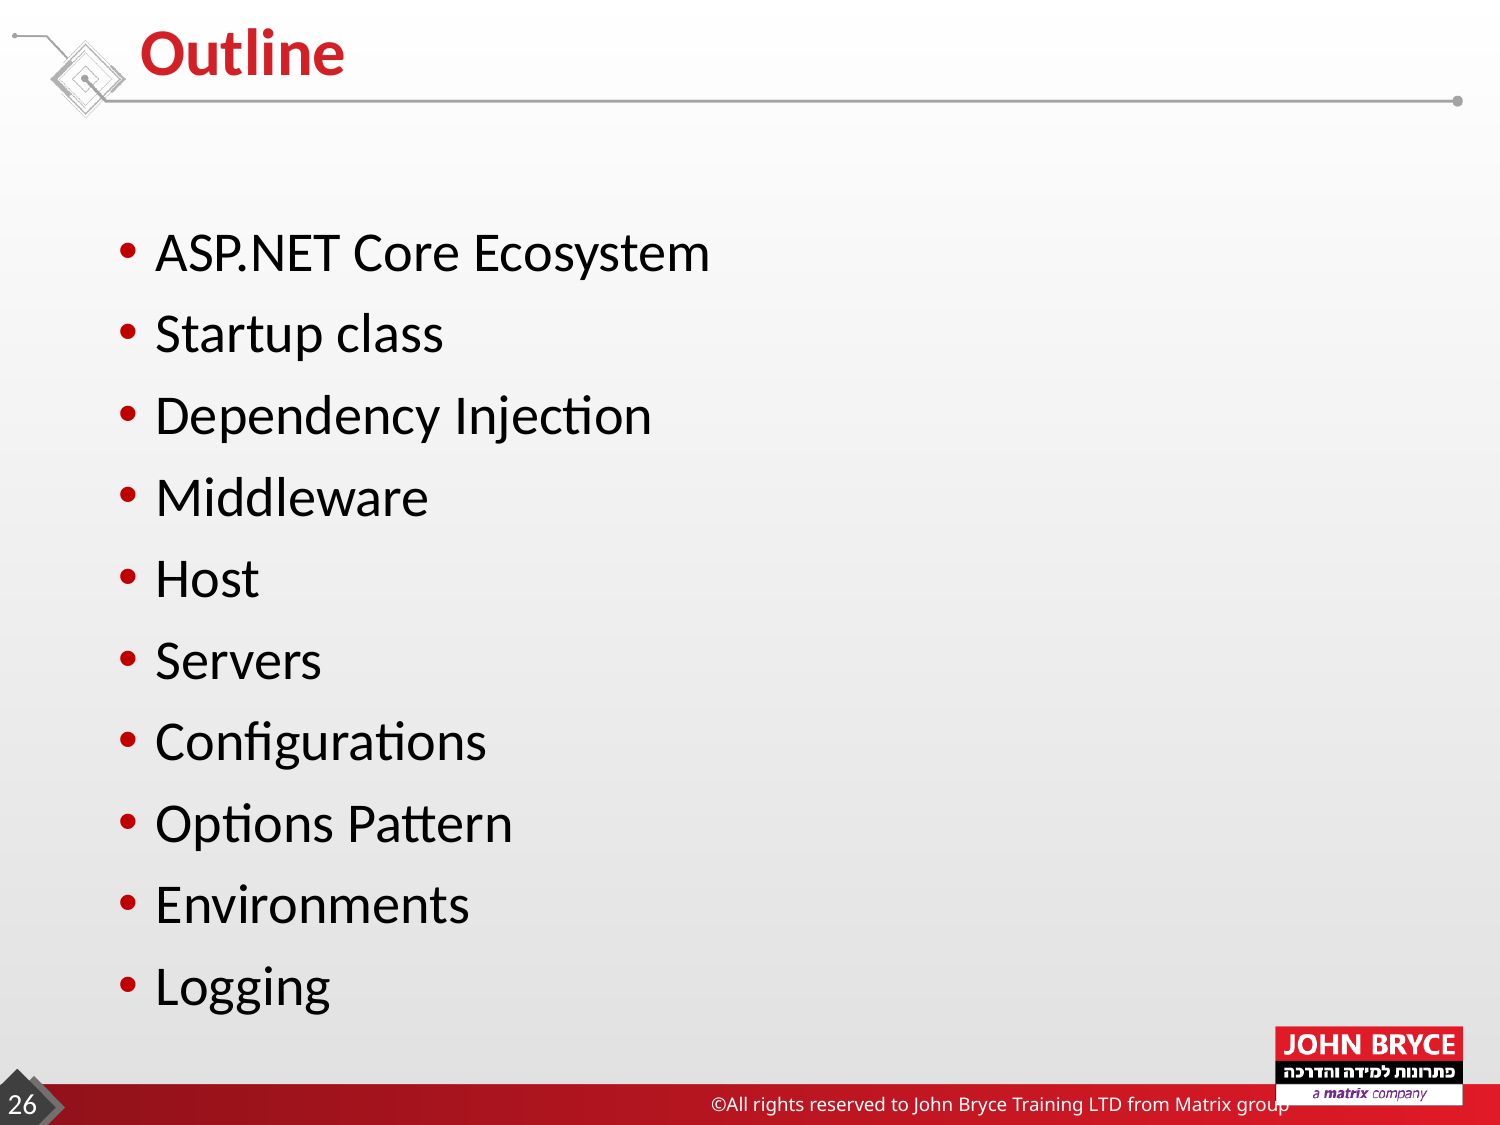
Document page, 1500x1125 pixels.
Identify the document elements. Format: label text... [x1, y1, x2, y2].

picture [1419, 33, 1463, 118]
list ASP.NET Core Ecosystem Startup class Dependency Injection Middleware Host Servers Configurations Options Pattern Environments Logging [103, 215, 1397, 929]
slide_number 26 [0, 1077, 100, 1125]
picture [0, 1026, 1500, 1125]
title Outline [125, 0, 1419, 118]
picture [12, 33, 125, 118]
